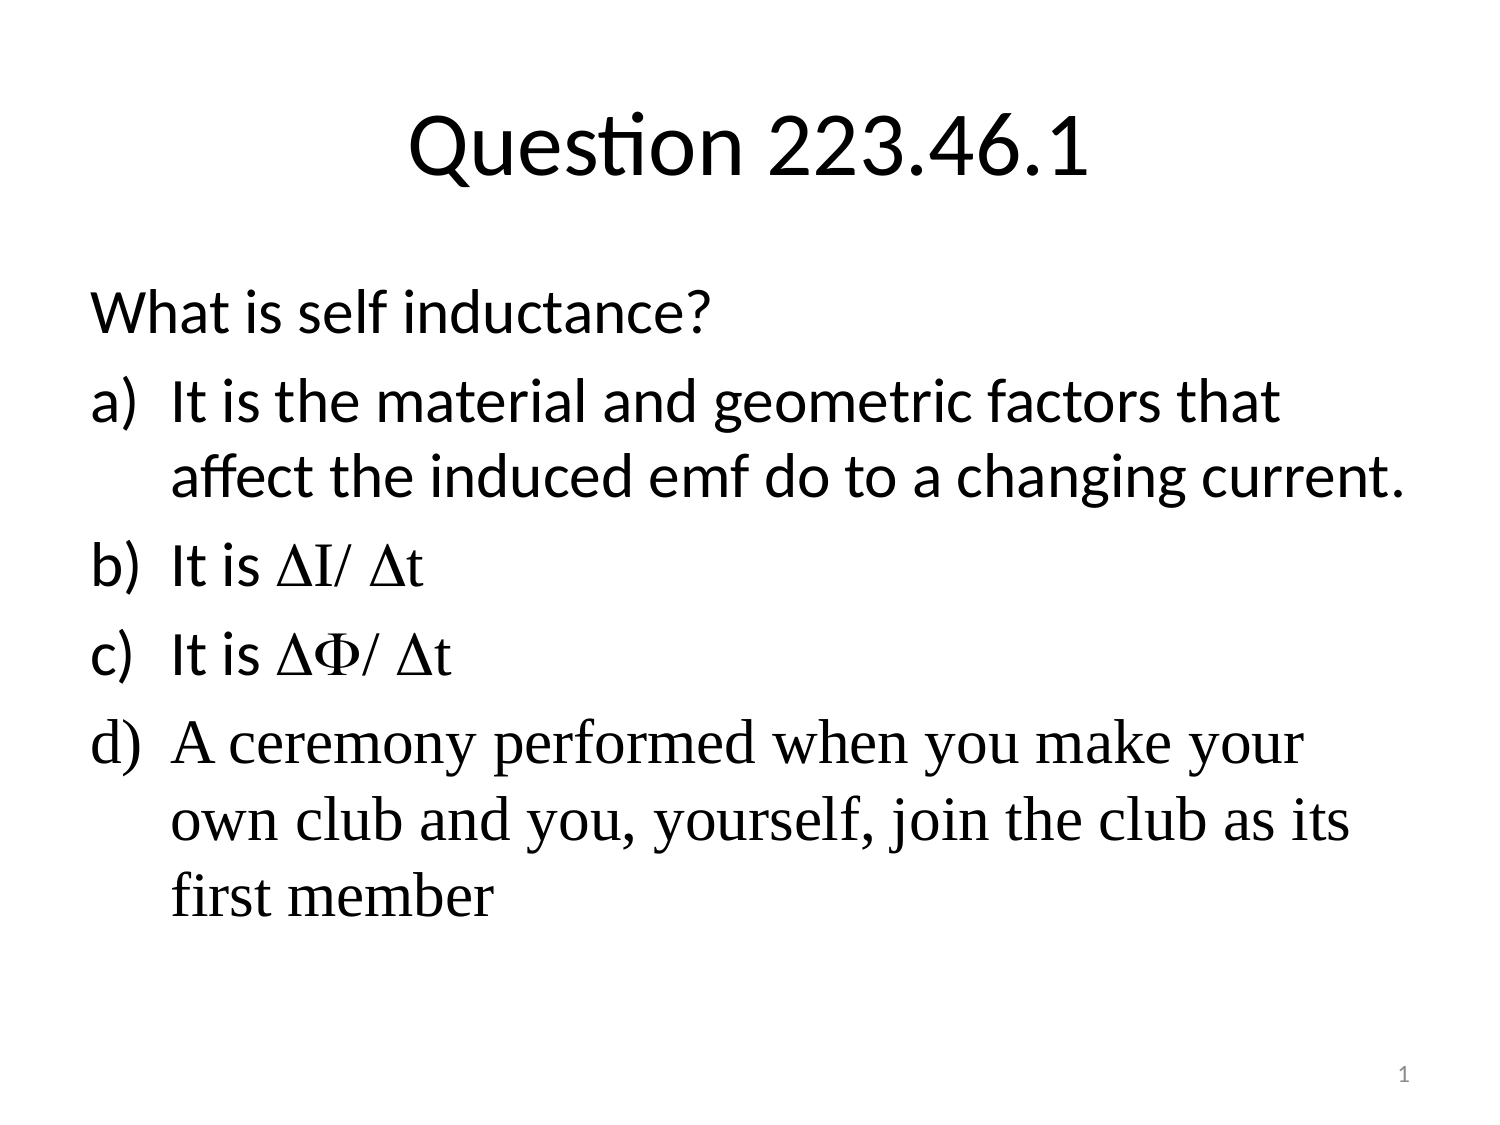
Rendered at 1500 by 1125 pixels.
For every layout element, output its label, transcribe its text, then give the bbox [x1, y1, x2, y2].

list What is self inductance? It is the material and geometric factors that affect the induced emf do to a changing current. It is I/ t It is / t A ceremony performed when you make your own club and you, yourself, join the club as its first member [75, 262, 1425, 1005]
title Question 223.46.1 [75, 45, 1425, 233]
slide_number 1 [1074, 1042, 1425, 1103]
